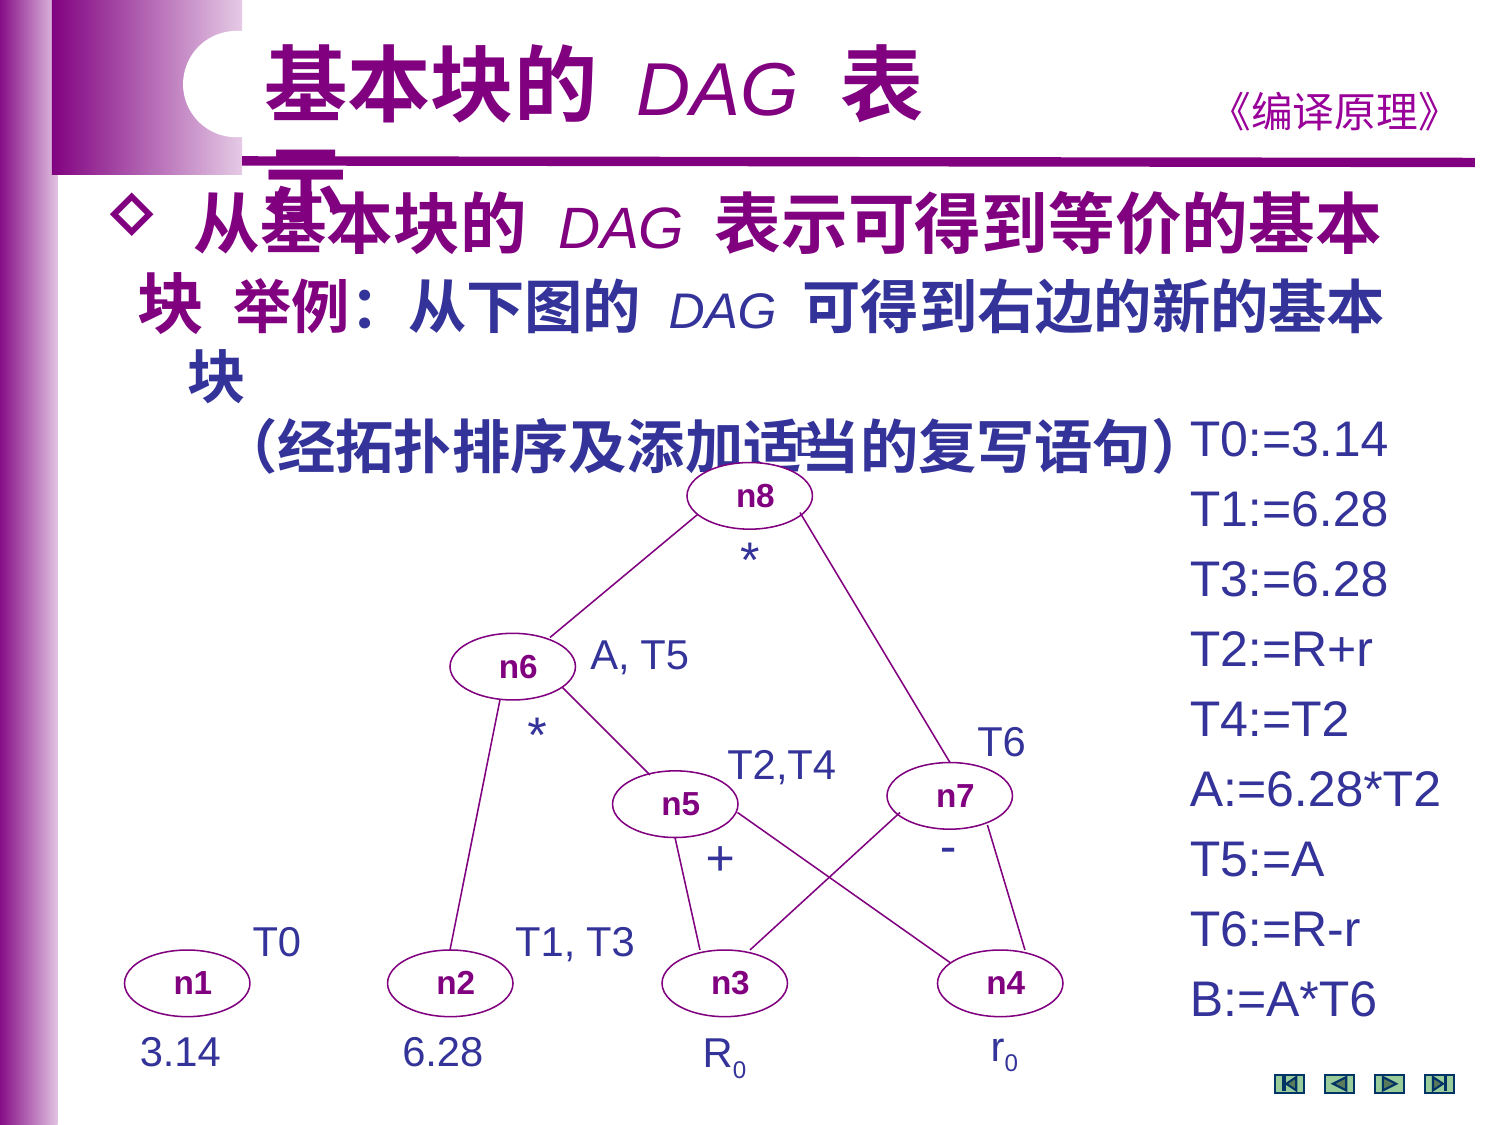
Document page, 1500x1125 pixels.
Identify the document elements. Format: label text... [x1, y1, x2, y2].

text_box n6 [450, 633, 575, 700]
text_box T6 [962, 725, 1042, 766]
text_box n3 [662, 950, 788, 1017]
text_box 基本块的 DAG 表示 [249, 24, 1013, 240]
text_box R0 [687, 1031, 762, 1077]
text_box T0:=3.14 T1:=6.28 T3:=6.28 T2:=R+r T4:=T2 A:=6.28*T2 T5:=A T6:=R-r B:=A*T6 [1174, 398, 1463, 1063]
text_box [1324, 1074, 1355, 1093]
text_box T1, T3 [500, 924, 650, 966]
text_box [1274, 1074, 1305, 1093]
text_box n2 [387, 950, 514, 1017]
text_box n5 [612, 770, 739, 838]
text_box * [512, 714, 562, 763]
text_box 举例：从下图的 DAG 可得到右边的新的基本块 （经拓扑排序及添加适当的复写语句） [137, 262, 1438, 488]
text_box 3.14 [125, 1034, 236, 1075]
text_box [1374, 1074, 1405, 1093]
text_box A, T5 [575, 637, 704, 678]
text_box n8 [686, 462, 813, 530]
text_box 从基本块的 DAG 表示可得到等价的基本块 [87, 174, 1437, 350]
text_box B [779, 425, 838, 466]
text_box 6.28 [387, 1034, 499, 1075]
text_box n1 [124, 950, 250, 1017]
text_box [1424, 1074, 1455, 1093]
text_box n4 [937, 950, 1063, 1017]
text_box n7 [887, 762, 1013, 827]
text_box T2,T4 [712, 747, 852, 788]
text_box + [690, 837, 750, 886]
text_box T0 [237, 924, 317, 966]
text_box * [725, 539, 775, 588]
text_box - [925, 824, 972, 873]
text_box r0 [975, 1024, 1034, 1071]
